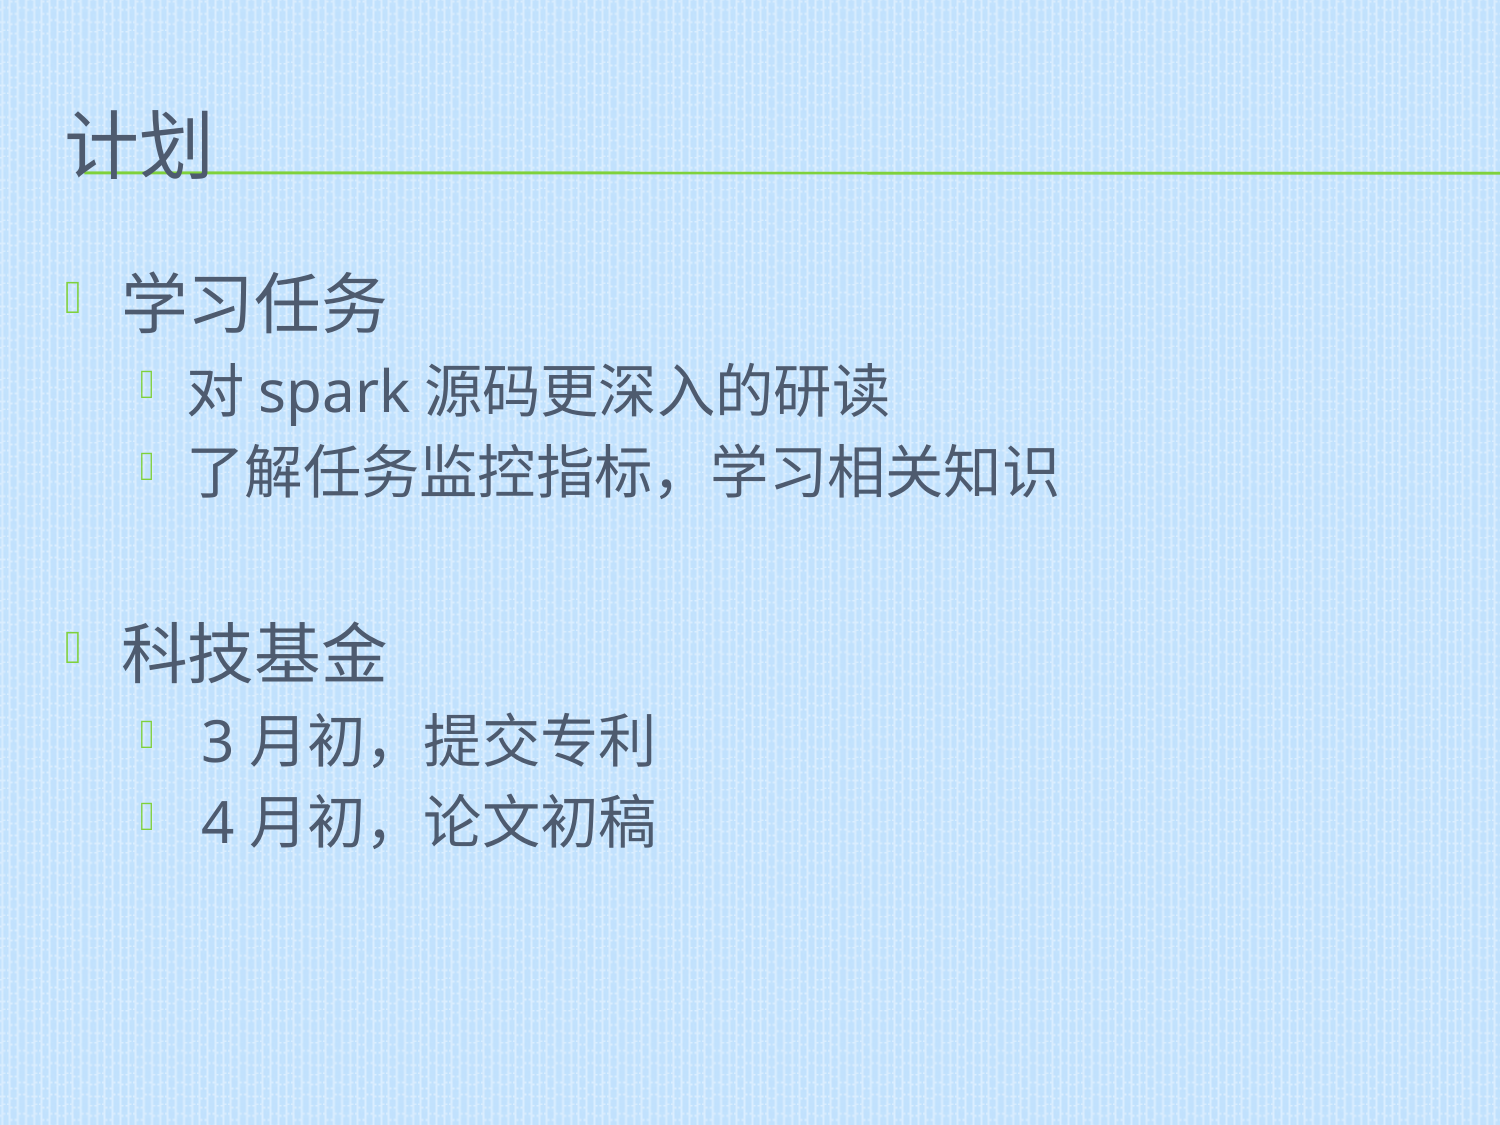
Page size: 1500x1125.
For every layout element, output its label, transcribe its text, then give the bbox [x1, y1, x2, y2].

title 计划 [50, 75, 1475, 213]
list 学习任务 对spark源码更深入的研读 了解任务监控指标，学习相关知识 科技基金 3月初，提交专利 4月初，论文初稿 [50, 254, 1475, 998]
